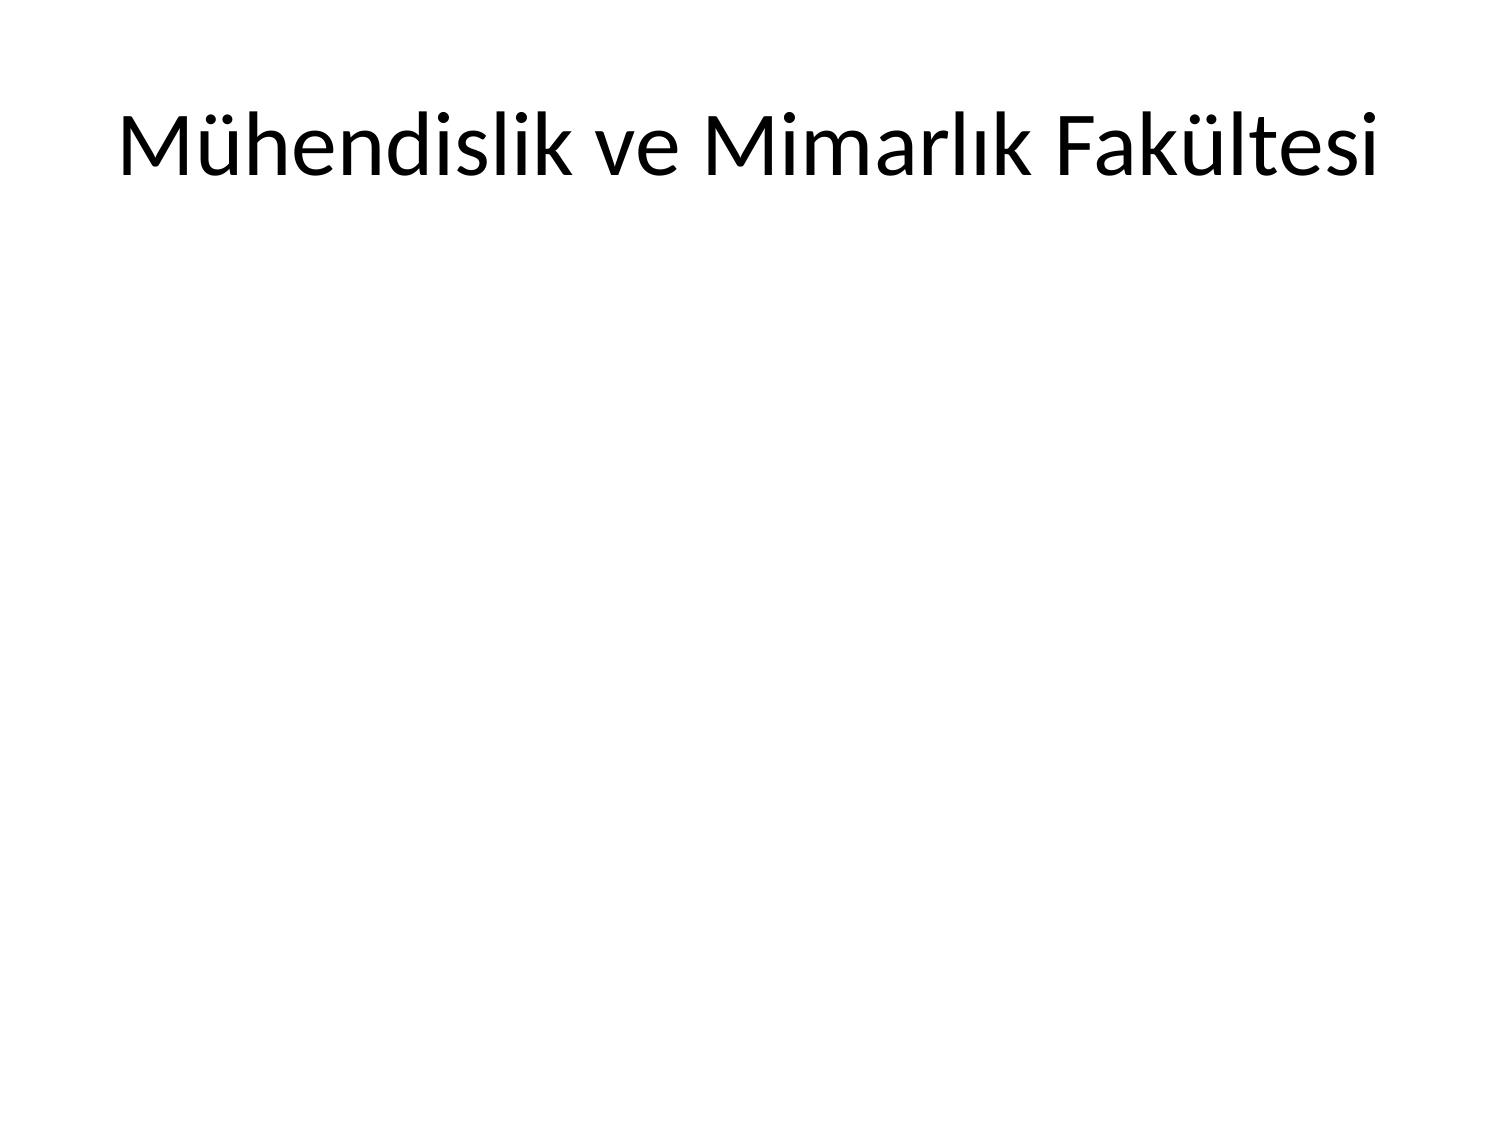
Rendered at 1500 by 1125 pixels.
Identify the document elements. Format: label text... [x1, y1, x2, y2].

title Mühendislik ve Mimarlık Fakültesi [75, 45, 1425, 233]
